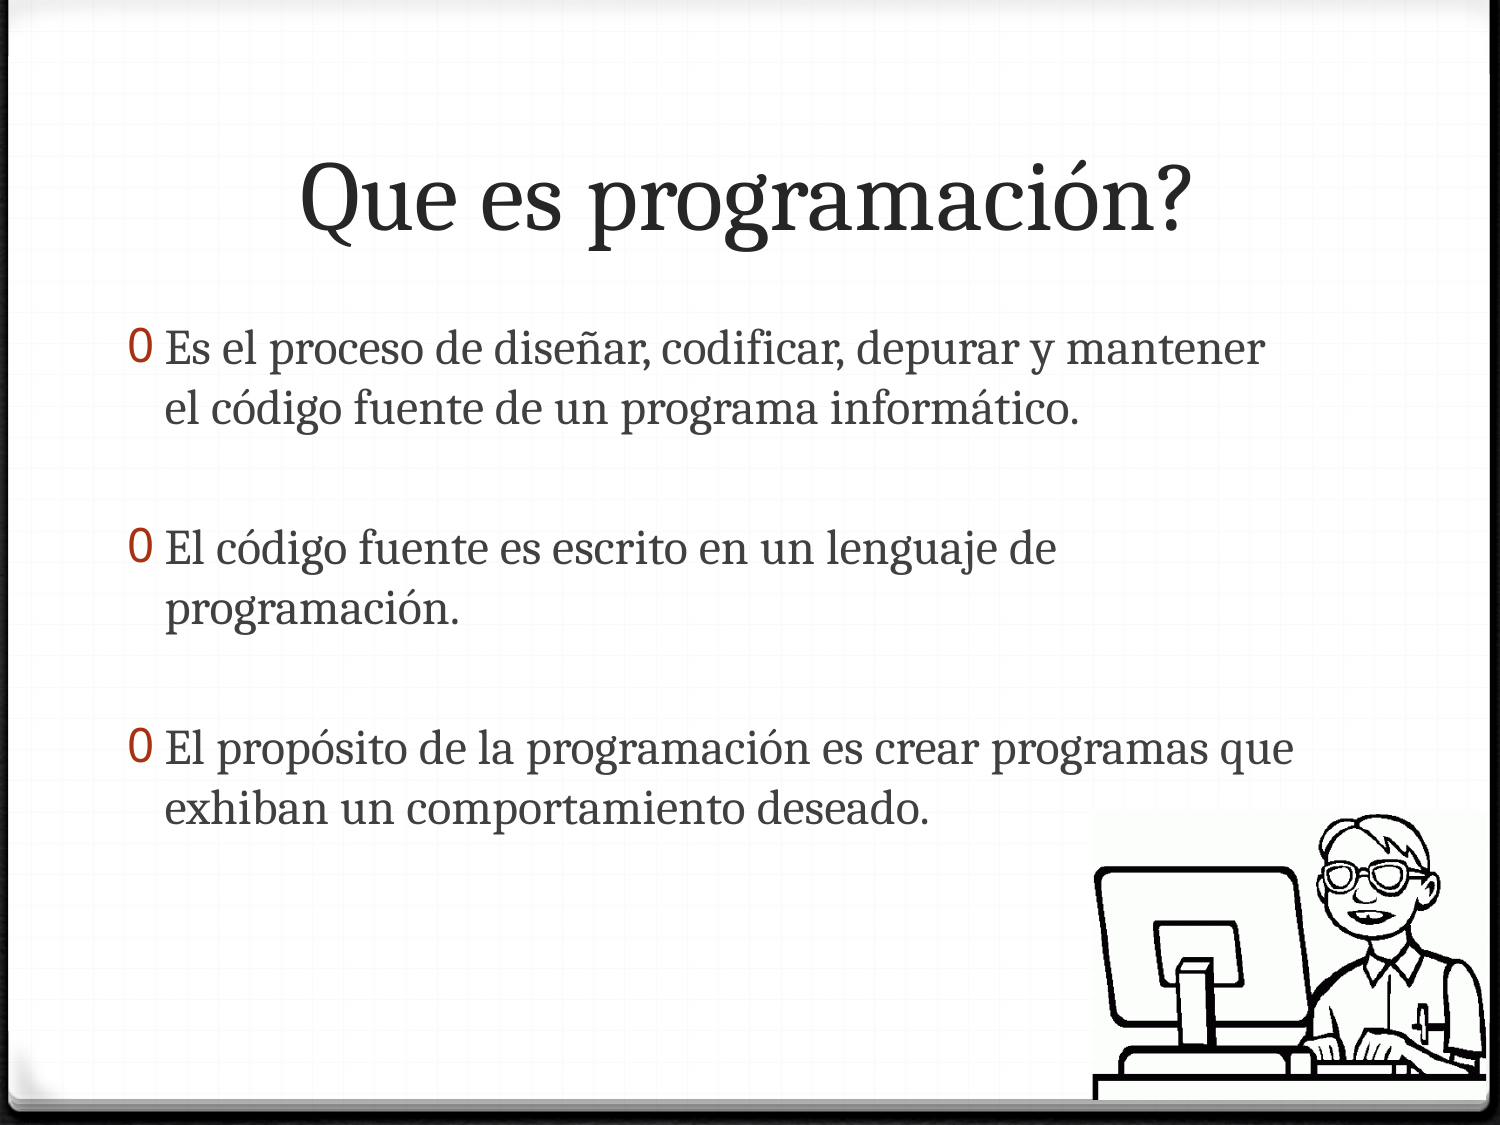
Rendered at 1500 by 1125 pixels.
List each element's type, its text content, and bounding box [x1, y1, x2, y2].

picture [0, 0, 1500, 1125]
list Es el proceso de diseñar, codificar, depurar y mantener el código fuente de un programa informático. El código fuente es escrito en un lenguaje de programación. El propósito de la programación es crear programas que exhiban un comportamiento deseado. [112, 306, 1338, 955]
title Que es programación? [90, 71, 1410, 309]
